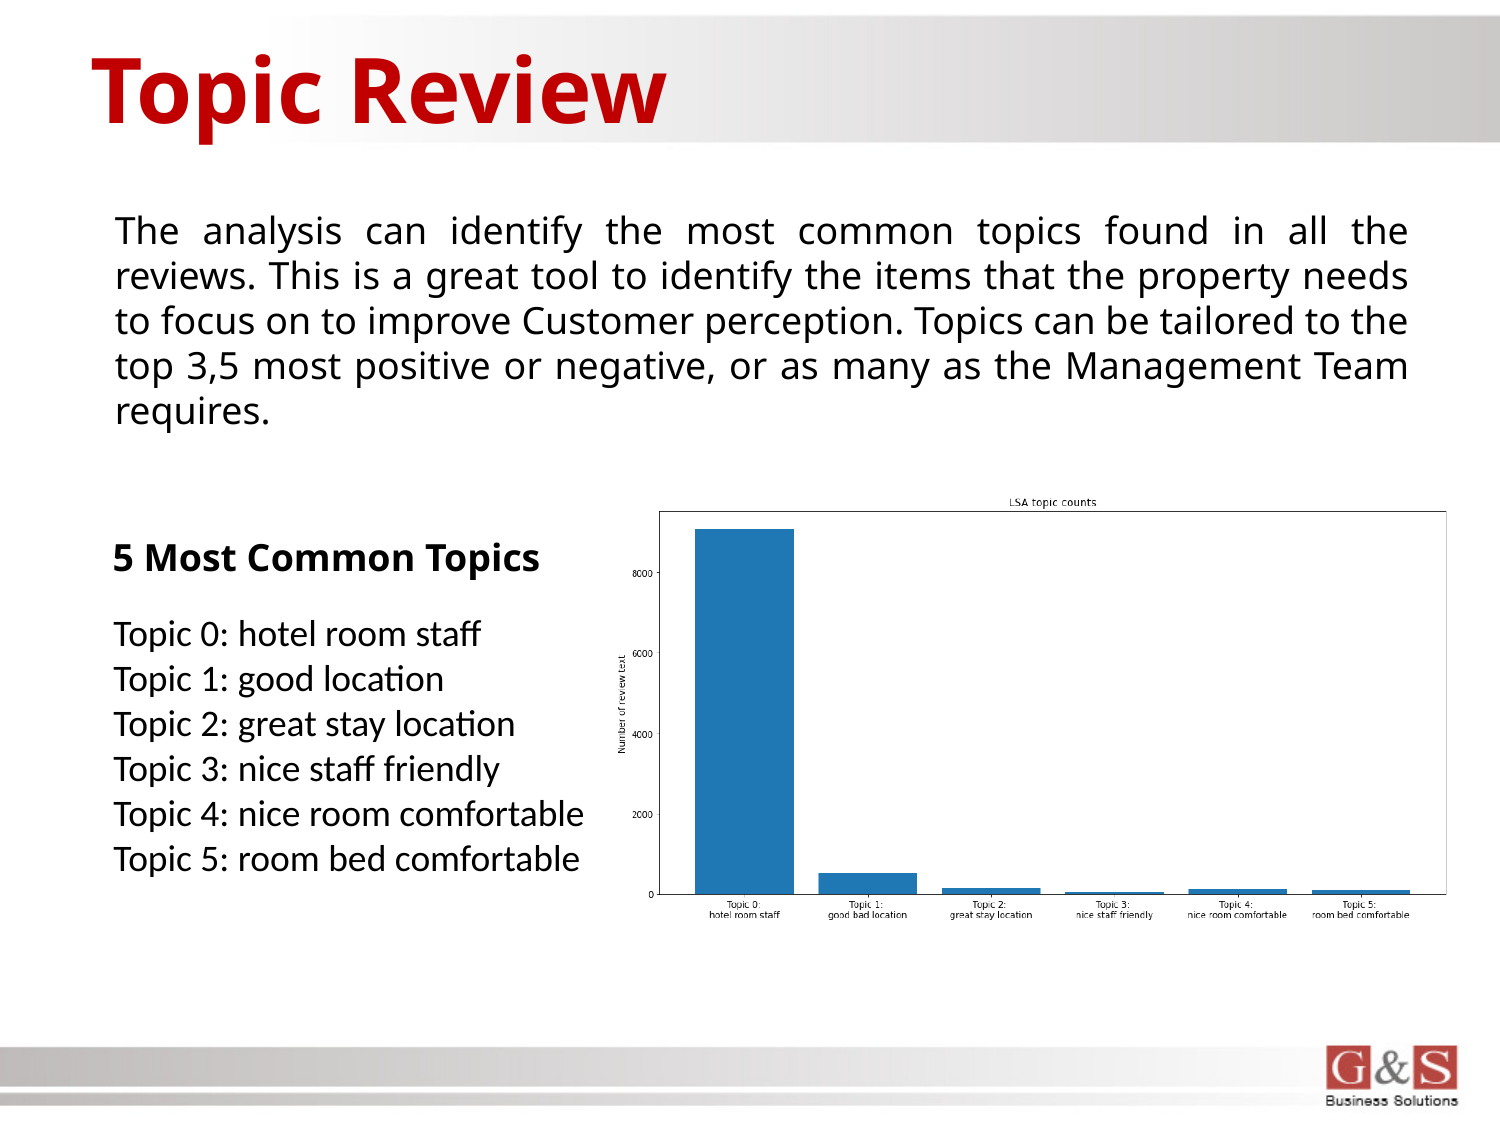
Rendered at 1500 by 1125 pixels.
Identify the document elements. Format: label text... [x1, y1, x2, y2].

text_box 5 Most Common Topics [97, 526, 556, 587]
text_box The analysis can identify the most common topics found in all the reviews. This is a great tool to identify the items that the property needs to focus on to improve Customer perception. Topics can be tailored to the top 3,5 most positive or negative, or as many as the Management Team requires. [99, 199, 1425, 440]
picture [0, 0, 1500, 1125]
text_box Topic 0: hotel room staff Topic 1: good location Topic 2: great stay location Topic 3: nice staff friendly Topic 4: nice room comfortable Topic 5: room bed comfortable [98, 601, 607, 887]
title Topic Review [75, 24, 1425, 150]
